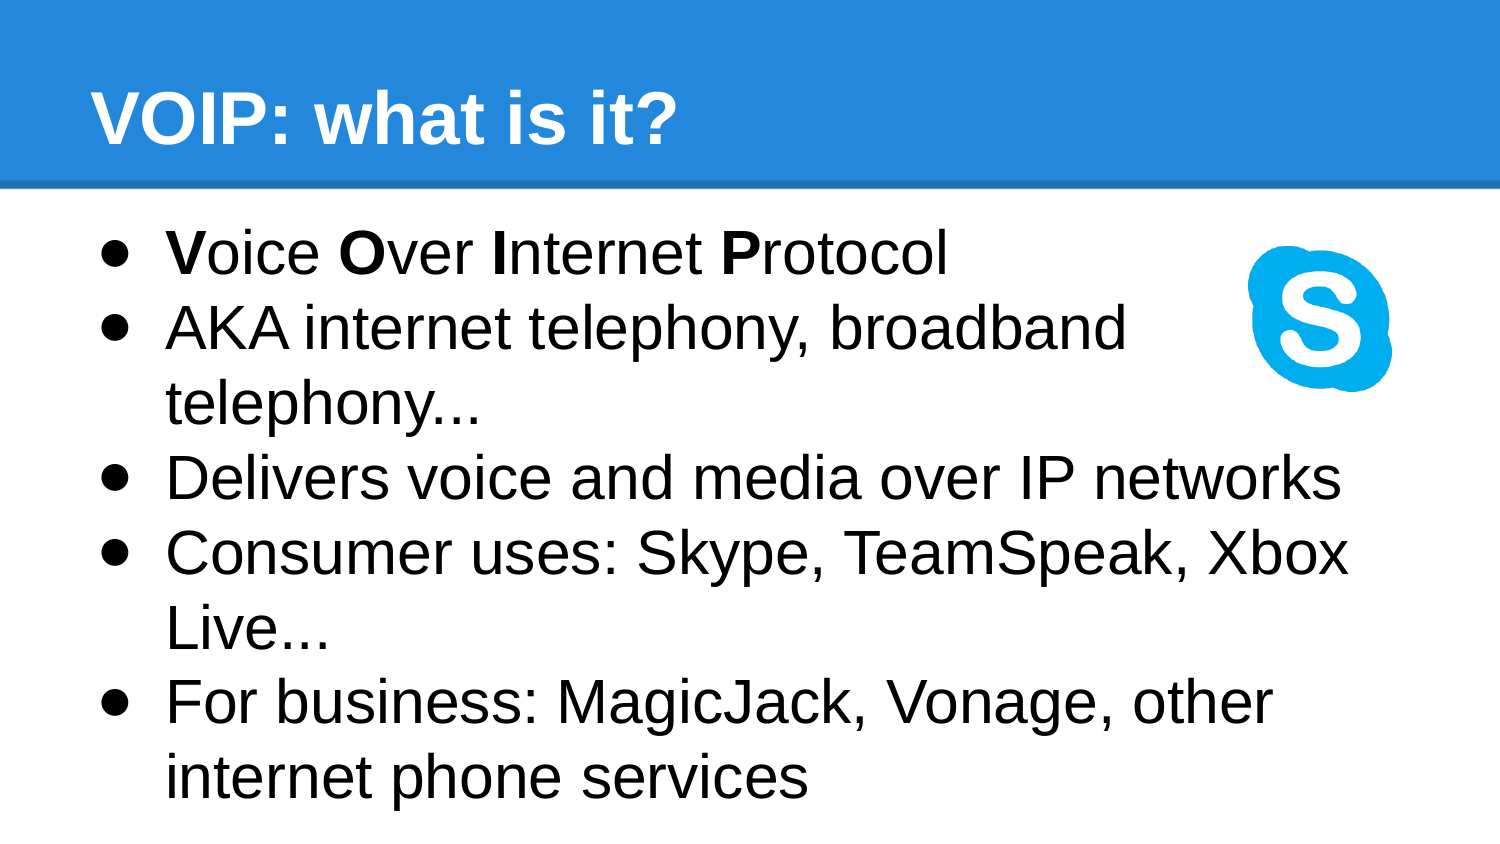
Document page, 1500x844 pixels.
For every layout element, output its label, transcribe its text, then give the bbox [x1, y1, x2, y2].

title VOIP: what is it? [75, 33, 1425, 175]
picture [1215, 213, 1426, 424]
list Voice Over Internet Protocol AKA internet telephony, broadband telephony... Delivers voice and media over IP networks Consumer uses: Skype, TeamSpeak, Xbox Live... For business: MagicJack, Vonage, other internet phone services [75, 196, 1425, 808]
